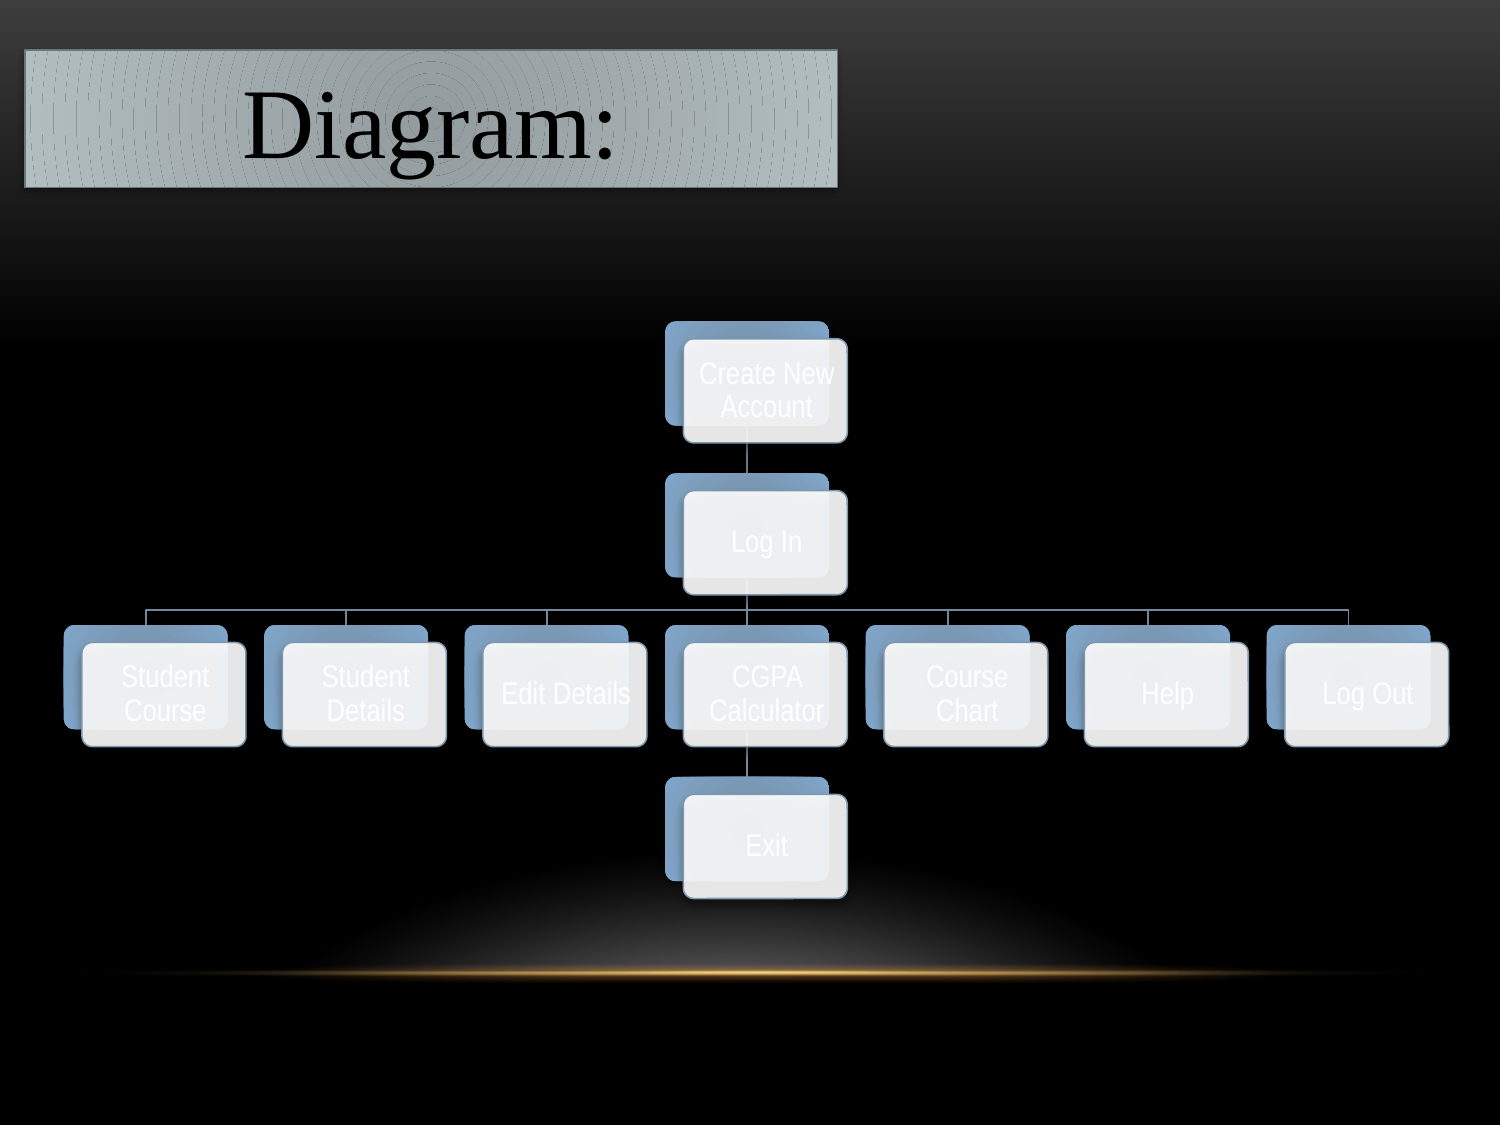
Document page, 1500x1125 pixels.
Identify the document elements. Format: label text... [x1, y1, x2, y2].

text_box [62, 212, 1451, 1008]
picture [0, 0, 1500, 1125]
text_box Diagram: [24, 49, 838, 188]
